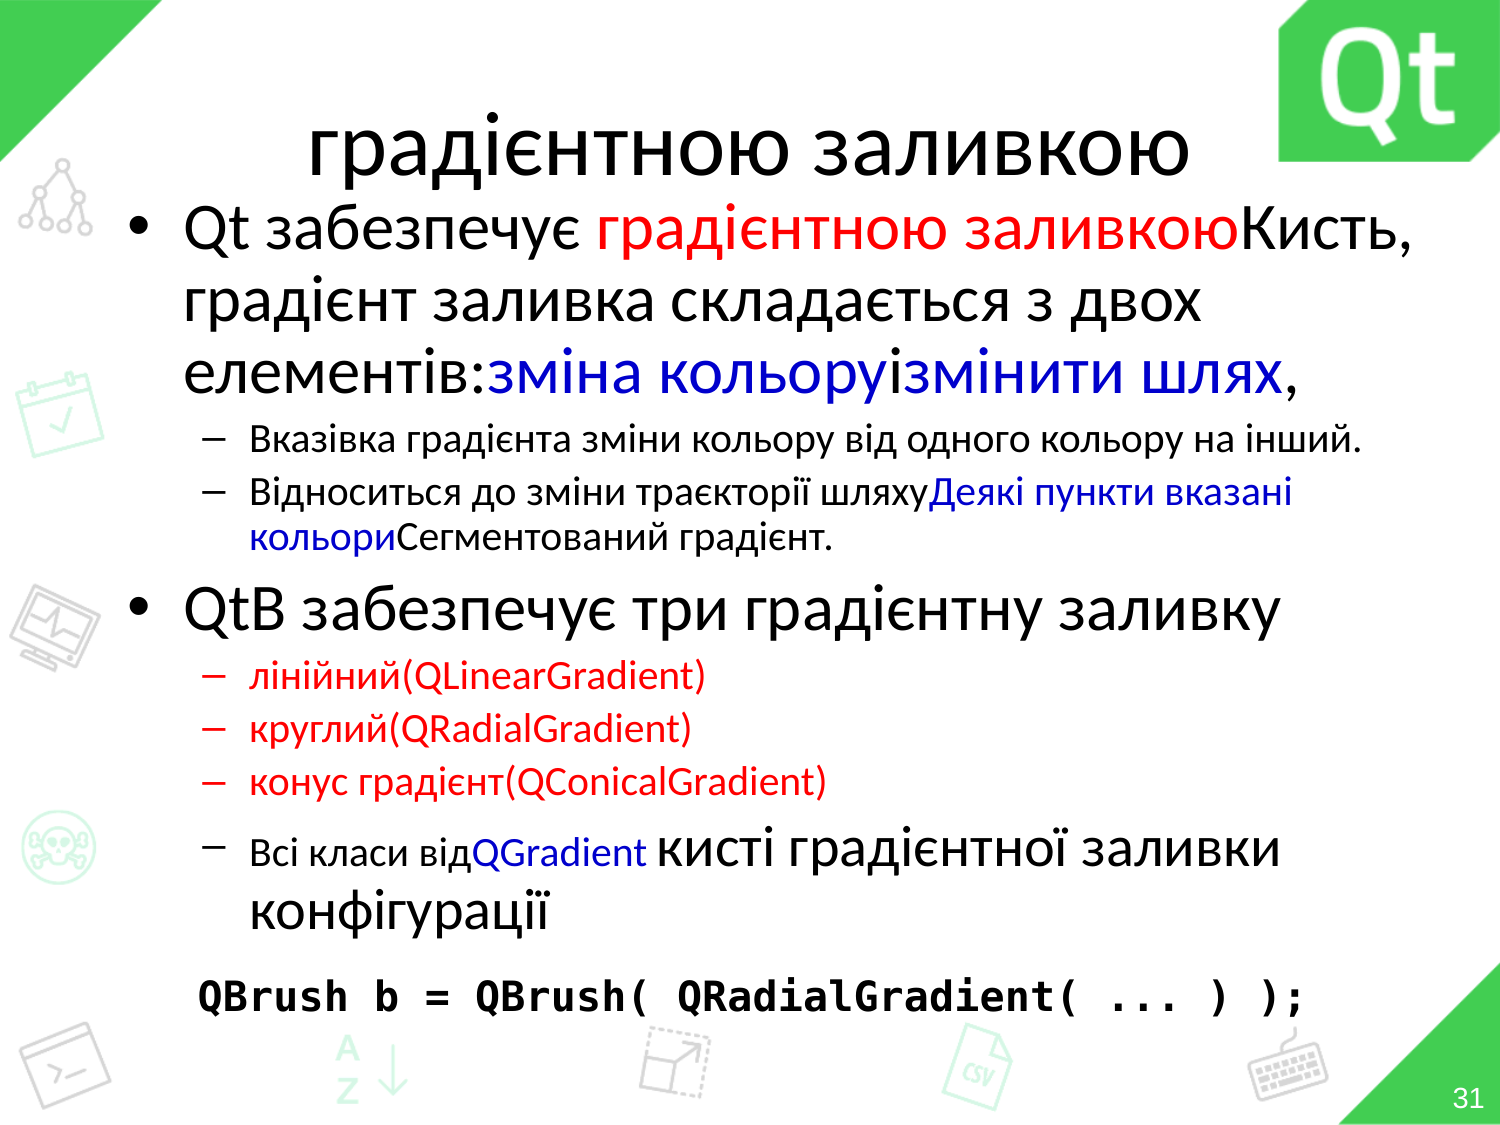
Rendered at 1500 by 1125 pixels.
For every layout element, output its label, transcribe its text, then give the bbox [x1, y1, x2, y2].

list Qt забезпечує градієнтною заливкоюКисть, градієнт заливка складається з двох елементів:зміна кольоруізмінити шлях, Вказівка ​​градієнта зміни кольору від одного кольору на інший. Відноситься до зміни траєкторії шляхуДеякі пункти вказані кольориСегментований градієнт. QtВ забезпечує три градієнтну заливку лінійний(QLinearGradient) круглий(QRadialGradient) конус градієнт(QConicalGradient) Всі класи відQGradient кисті градієнтної заливки конфігурації [112, 184, 1436, 1047]
picture [0, 0, 1500, 1125]
slide_number 31 [1257, 1069, 1500, 1125]
text_box QBrush b = QBrush( QRadialGradient( ... ) ); [182, 964, 1203, 1023]
title градієнтною заливкою [75, 45, 1425, 233]
